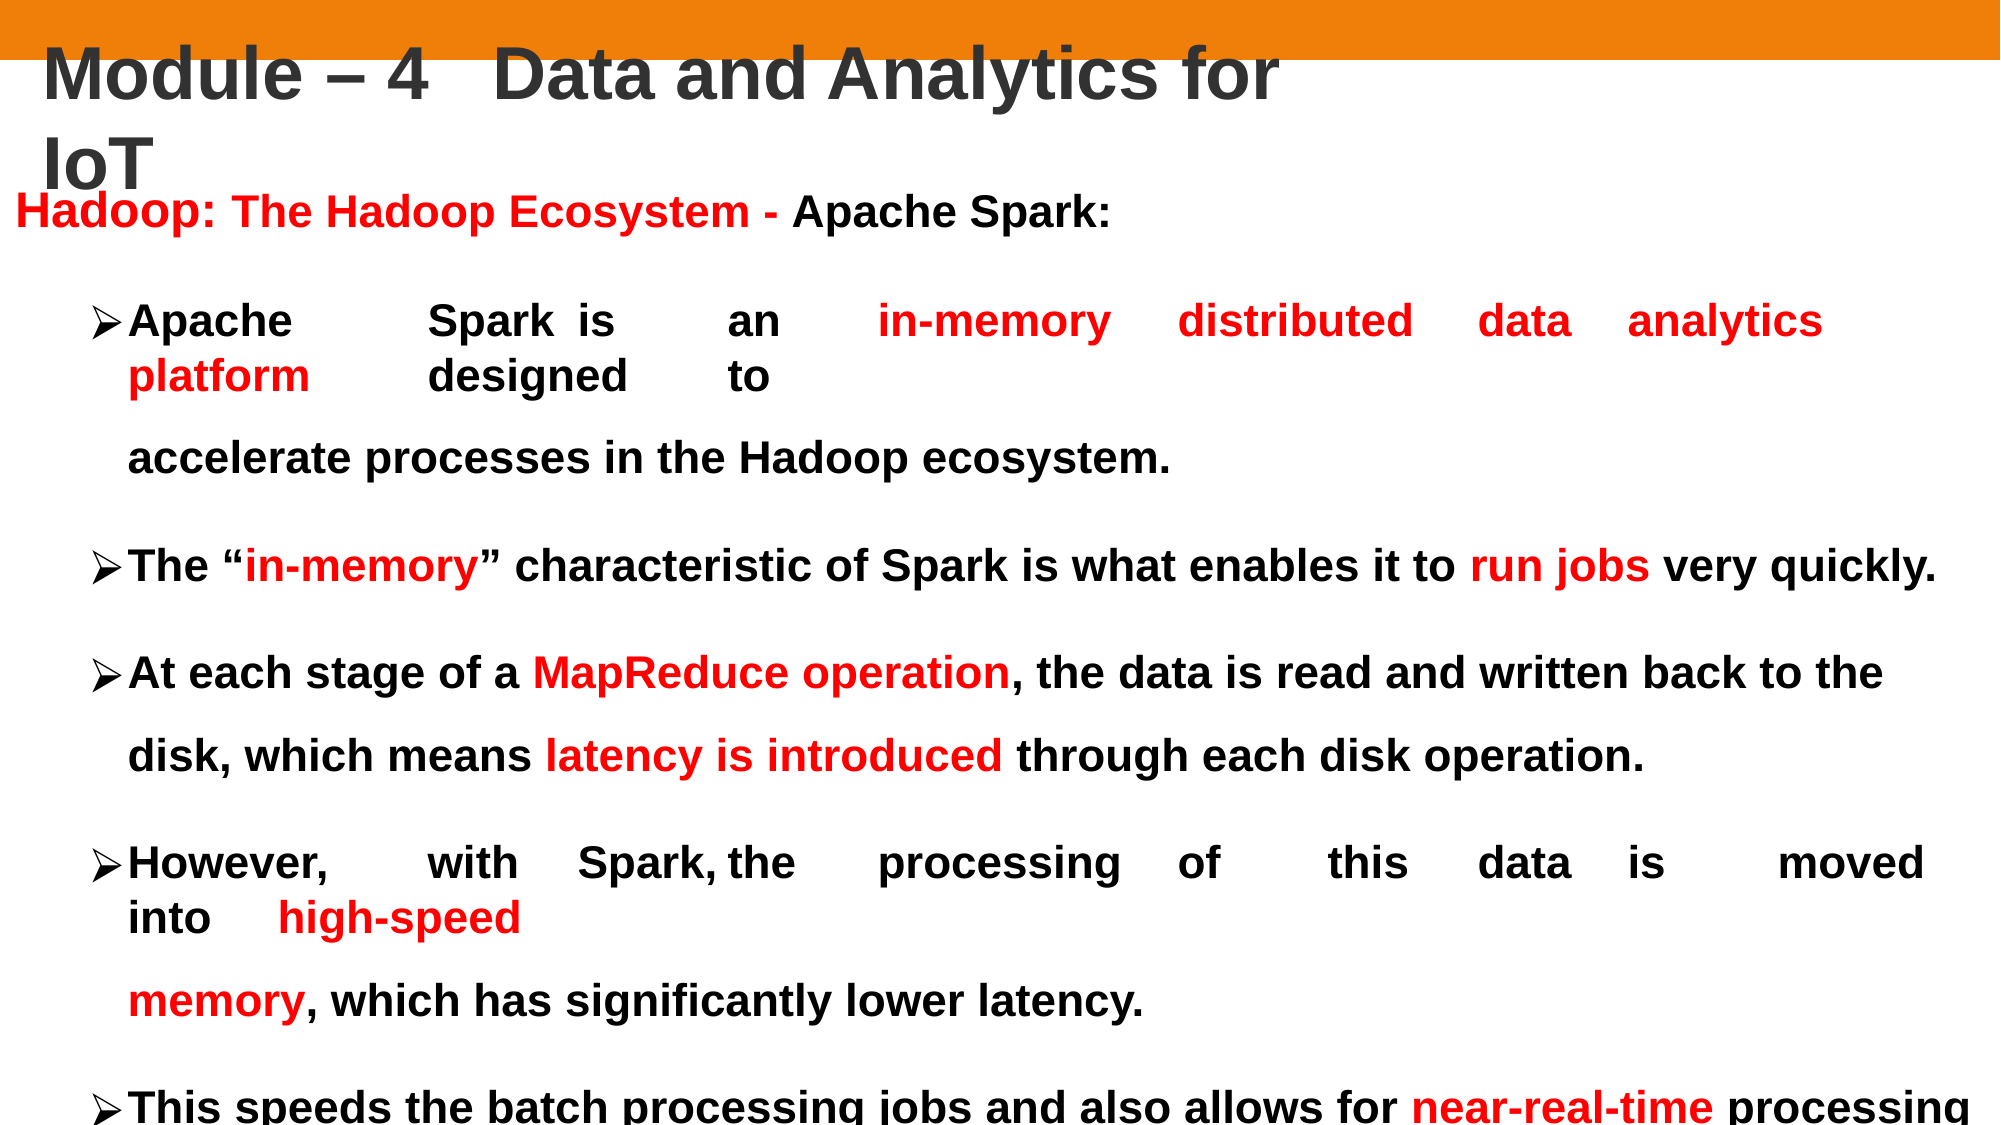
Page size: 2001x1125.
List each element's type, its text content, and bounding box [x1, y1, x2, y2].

text_box Hadoop: The Hadoop Ecosystem - Apache Spark: Apache Spark is an in-memory distributed data analytics platform designed to accelerate processes in the Hadoop ecosystem. The “in-memory” characteristic of Spark is what enables it to run jobs very quickly. At each stage of a MapReduce operation, the data is read and written back to the disk, which means latency is introduced through each disk operation. However, with Spark, the processing of this data is moved into high-speed memory, which has significantly lower latency. This speeds the batch processing jobs and also allows for near-real-time processing of events. [12, 174, 1988, 1125]
title Module – 4 Data and Analytics for IoT [40, 18, 1396, 174]
